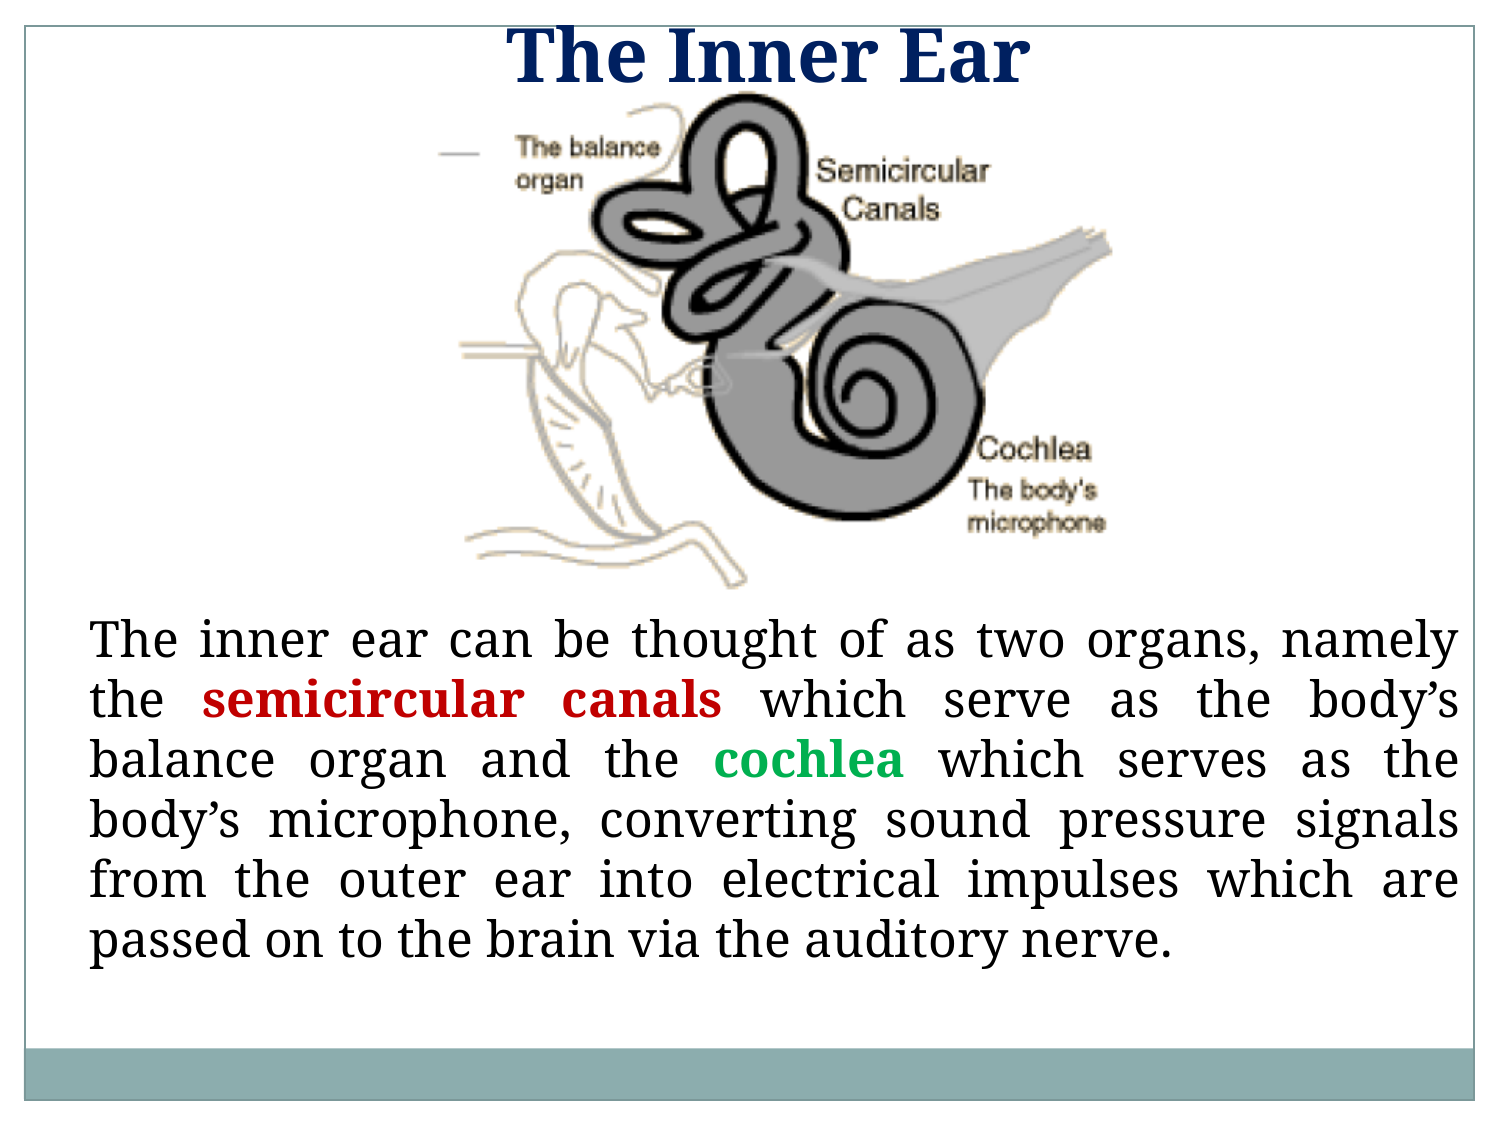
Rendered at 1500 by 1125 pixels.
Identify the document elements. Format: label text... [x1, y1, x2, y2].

text_box The inner ear can be thought of as two organs, namely the semicircular canals which serve as the body’s balance organ and the cochlea which serves as the body’s microphone, converting sound pressure signals from the outer ear into electrical impulses which are passed on to the brain via the auditory nerve. [75, 599, 1475, 975]
text_box The Inner Ear [491, 0, 1048, 72]
picture [399, 74, 1134, 632]
